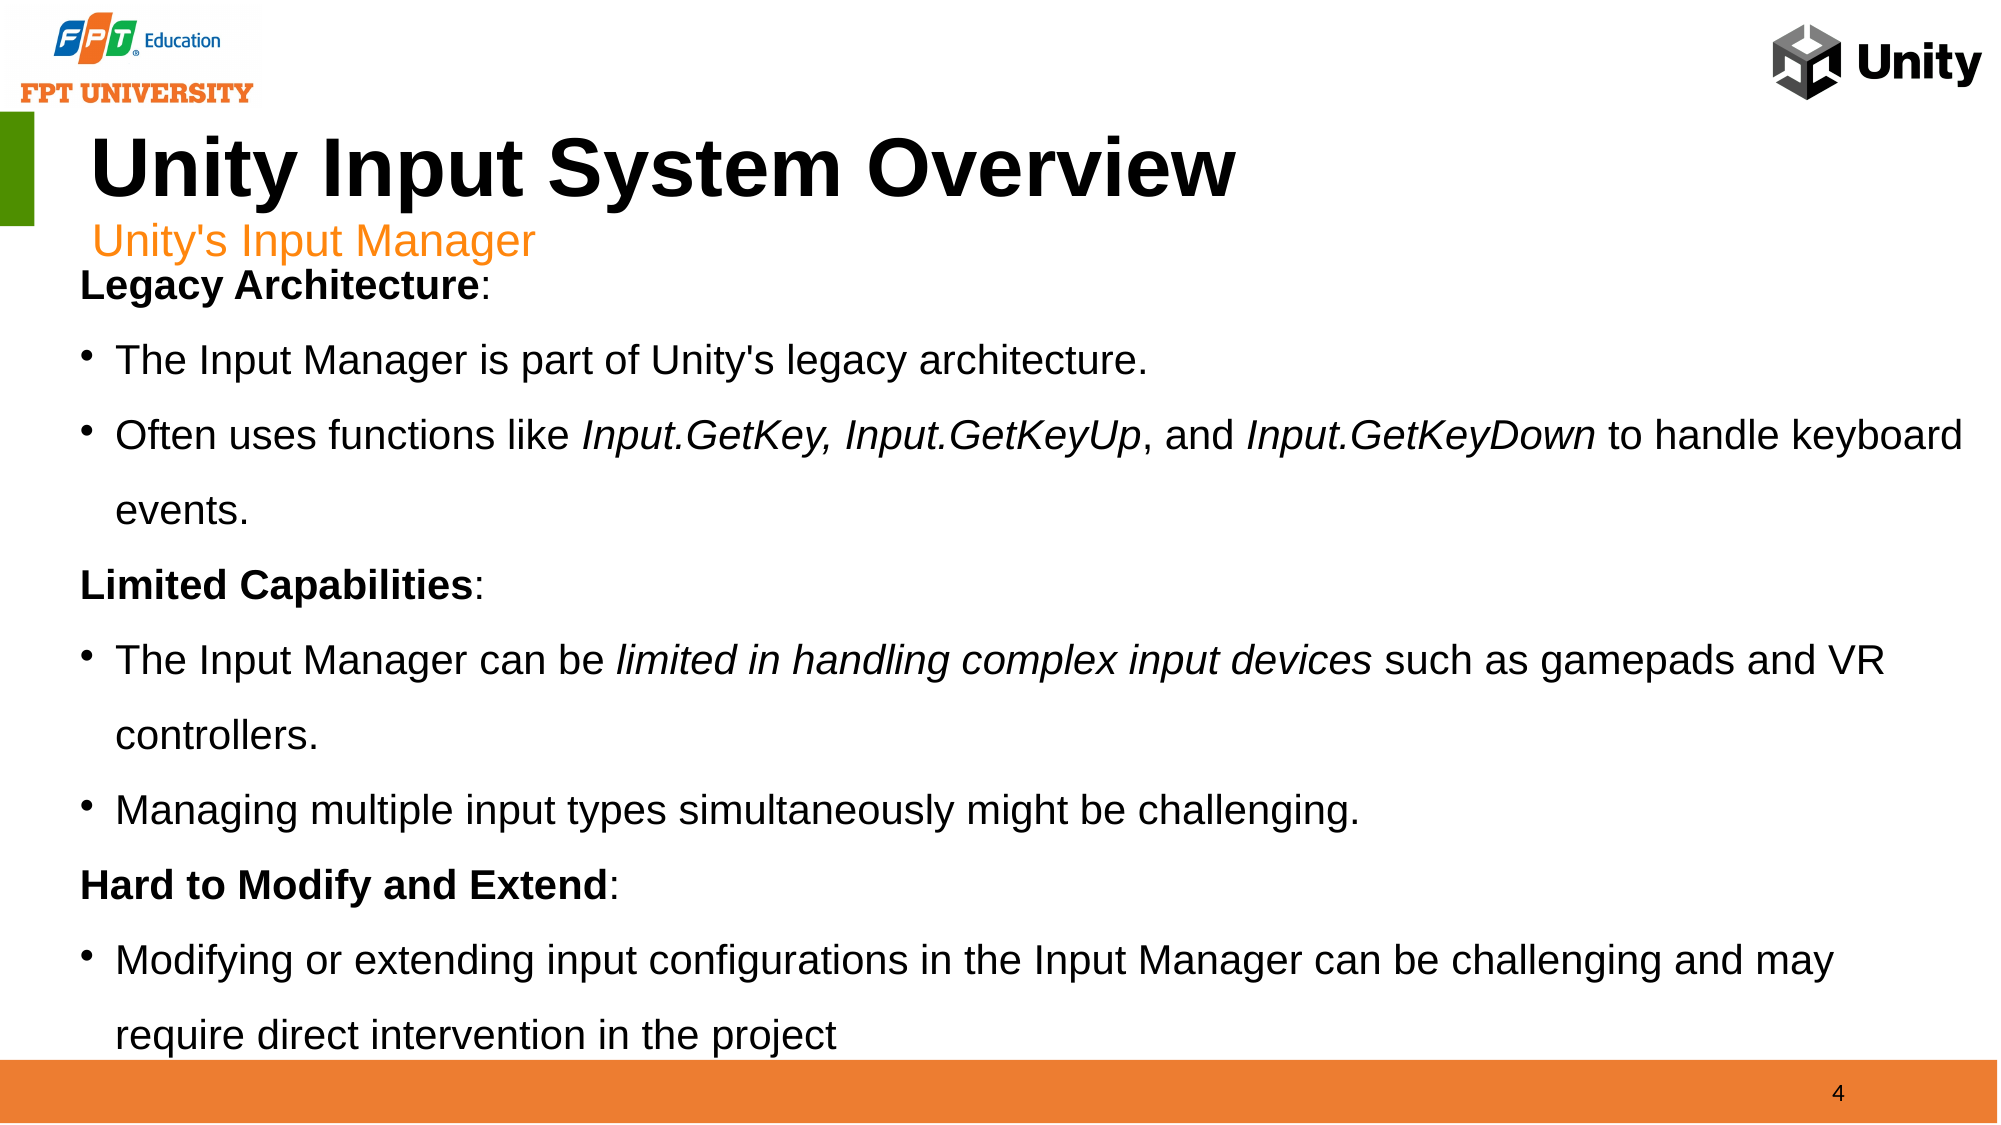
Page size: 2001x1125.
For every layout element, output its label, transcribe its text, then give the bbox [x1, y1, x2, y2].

slide_number 4 [1412, 1063, 1860, 1121]
text_box Unity's Input Manager [77, 202, 1090, 225]
picture [1765, 0, 1991, 125]
text_box Legacy Architecture: The Input Manager is part of Unity's legacy architecture. Often uses functions like Input.GetKey, Input.GetKeyUp, and Input.GetKeyDown to handle keyboard events. Limited Capabilities: The Input Manager can be limited in handling complex input devices such as gamepads and VR controllers. Managing multiple input types simultaneously might be challenging. Hard to Modify and Extend: Modifying or extending input configurations in the Input Manager can be challenging and may require direct intervention in the project [64, 225, 1988, 1007]
picture [4, 4, 262, 108]
text_box Unity Input System Overview [37, 111, 1975, 227]
